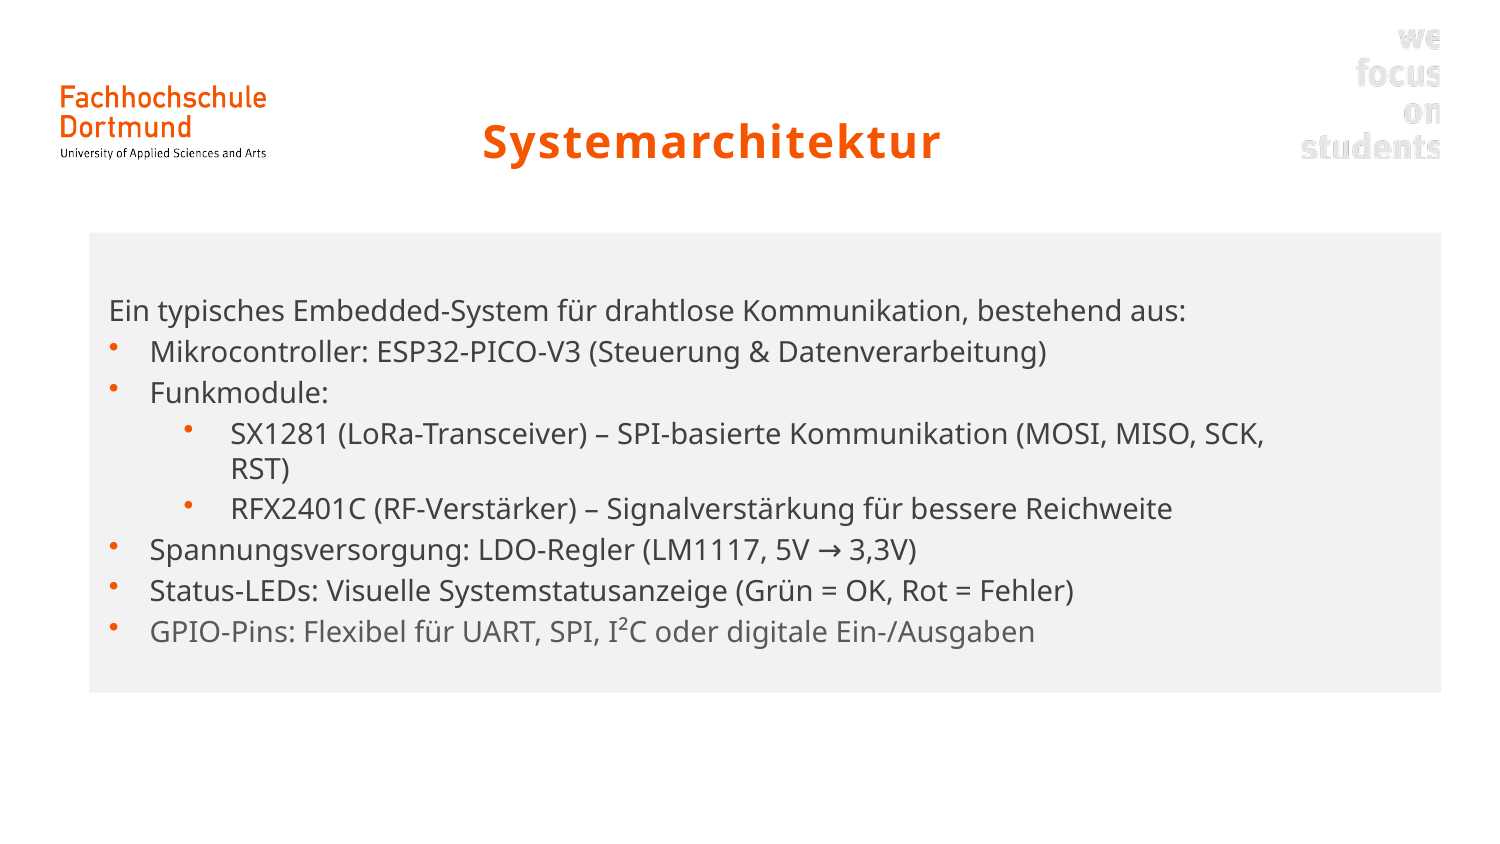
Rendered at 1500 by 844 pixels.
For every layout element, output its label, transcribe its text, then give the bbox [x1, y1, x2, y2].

text_box Ein typisches Embedded-System für drahtlose Kommunikation, bestehend aus: Mikrocontroller: ESP32-PICO-V3 (Steuerung & Datenverarbeitung) Funkmodule: SX1281 (LoRa-Transceiver) – SPI-basierte Kommunikation (MOSI, MISO, SCK, RST) RFX2401C (RF-Verstärker) – Signalverstärkung für bessere Reichweite Spannungsversorgung: LDO-Regler (LM1117, 5V → 3,3V) Status-LEDs: Visuelle Systemstatusanzeige (Grün = OK, Rot = Fehler) GPIO-Pins: Flexibel für UART, SPI, I²C oder digitale Ein-/Ausgaben [90, 244, 1313, 615]
picture [61, 85, 266, 160]
text_box Systemarchitektur [467, 75, 1283, 216]
text_box [89, 232, 1442, 693]
